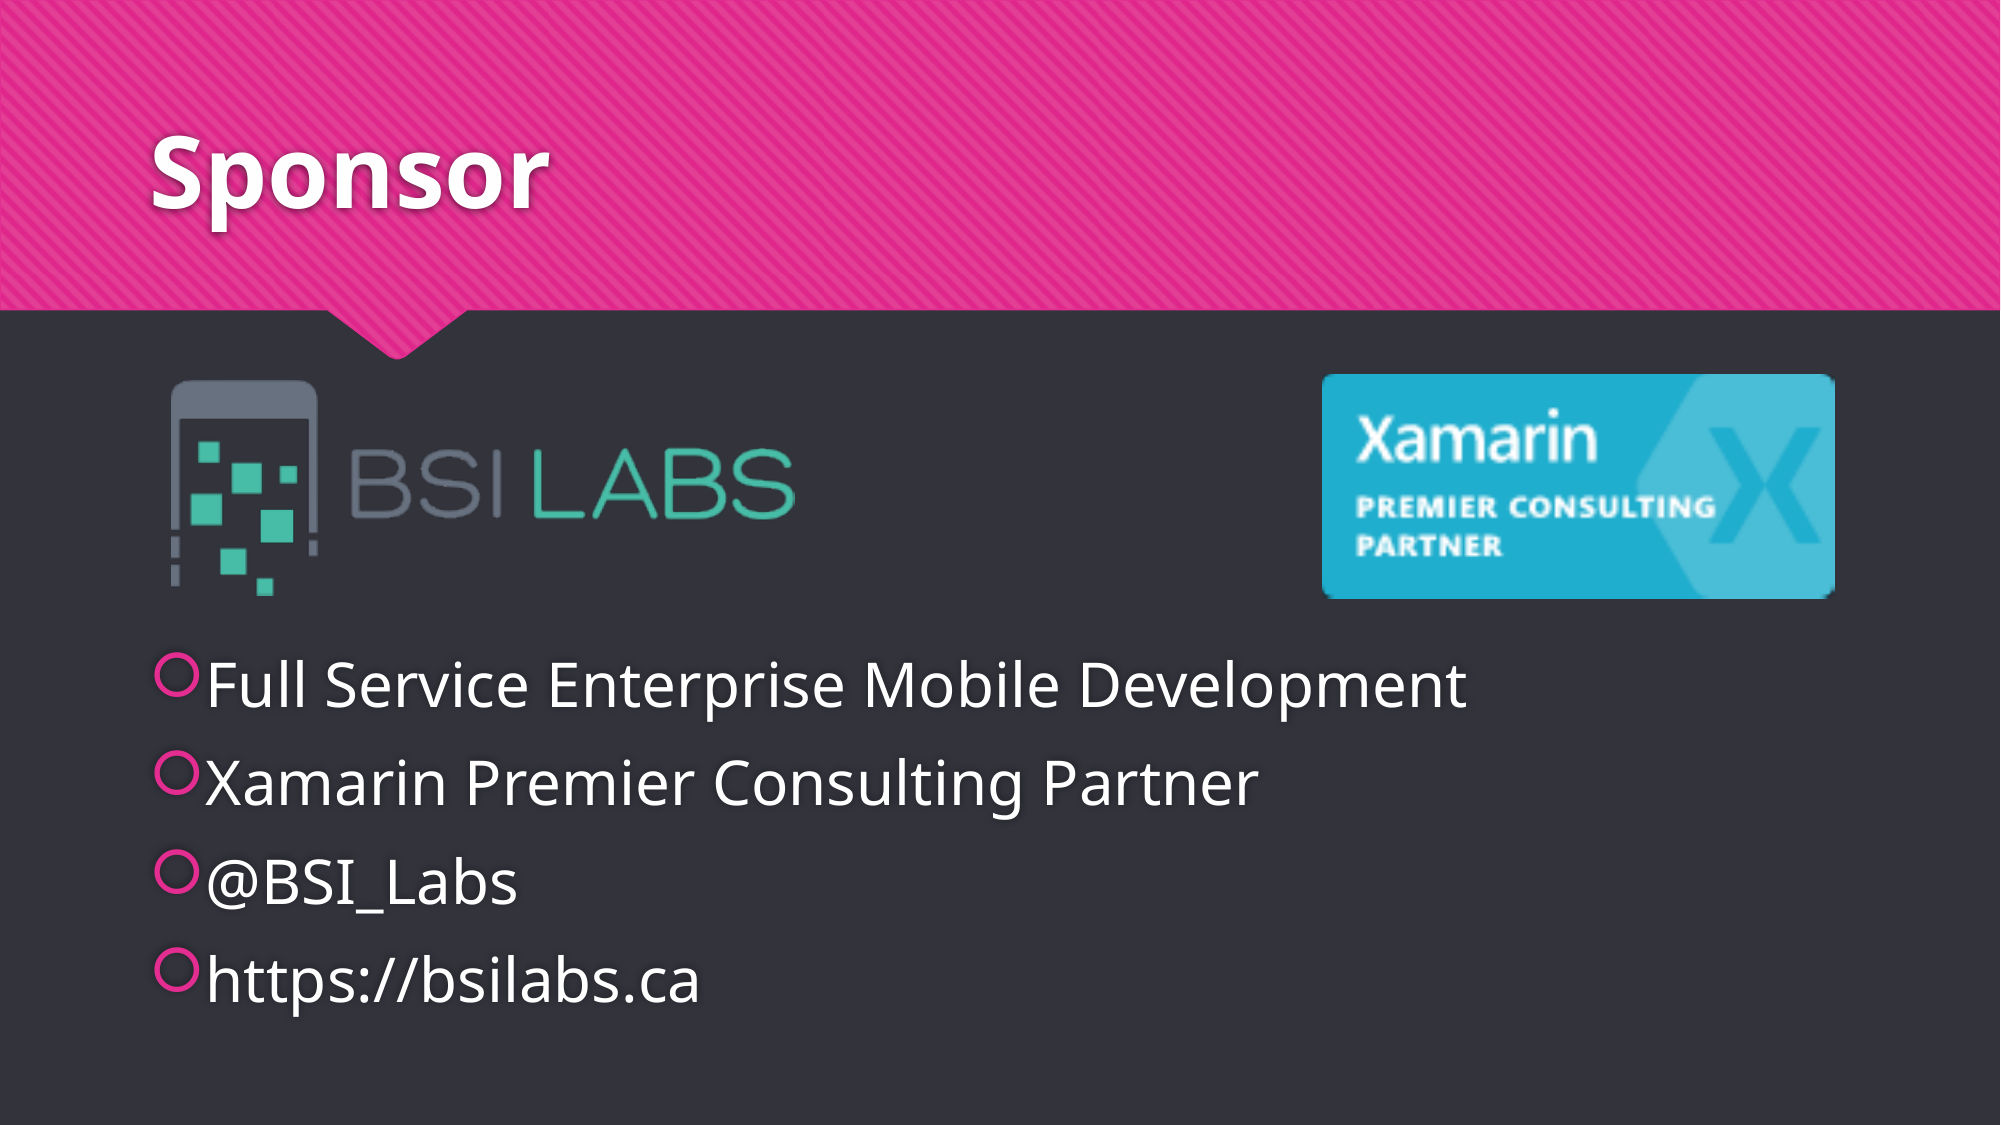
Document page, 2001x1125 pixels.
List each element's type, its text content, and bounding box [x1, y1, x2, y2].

picture [170, 380, 795, 596]
title Sponsor [134, 76, 1869, 237]
picture [1322, 374, 1835, 599]
list Full Service Enterprise Mobile Development Xamarin Premier Consulting Partner @BSI_Labs https://bsilabs.ca [134, 637, 1550, 1031]
